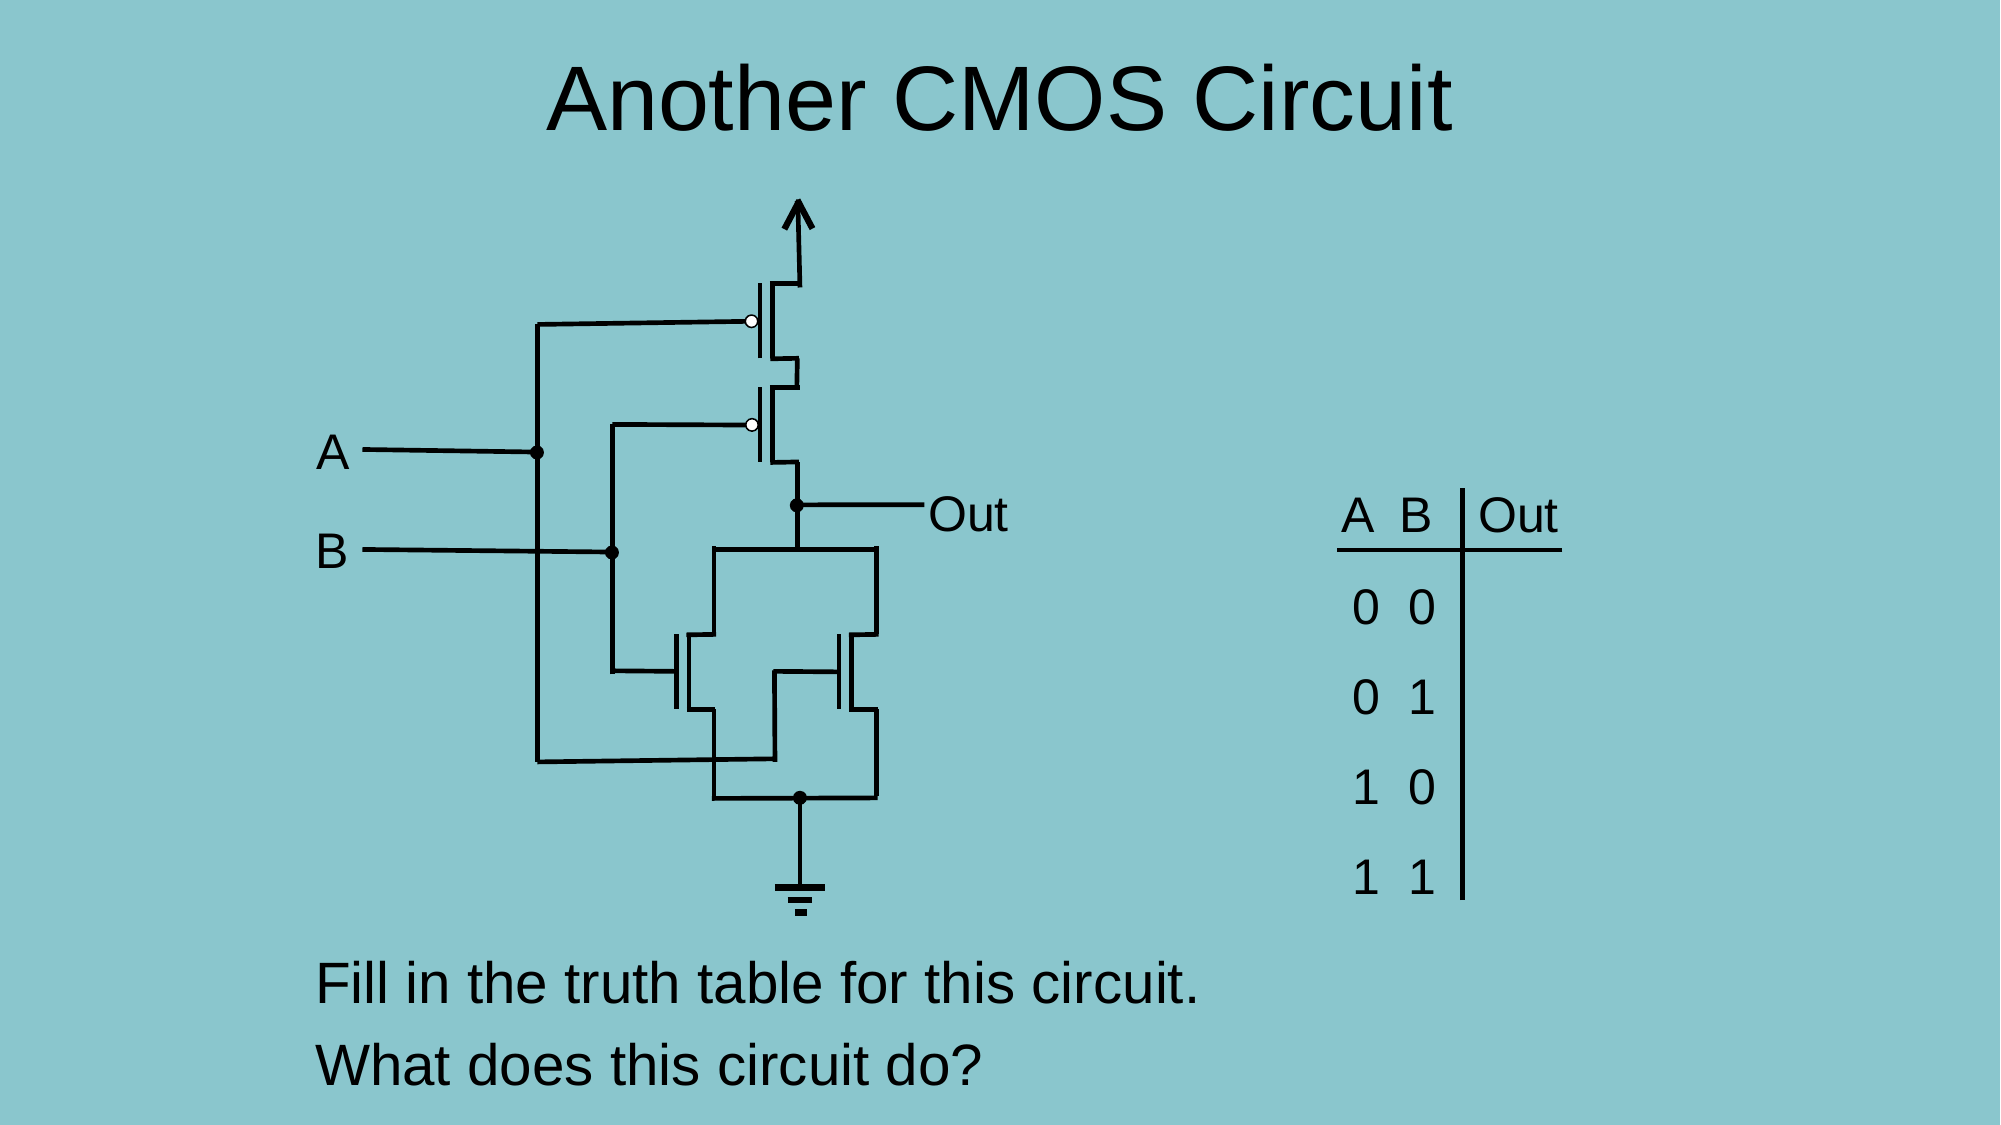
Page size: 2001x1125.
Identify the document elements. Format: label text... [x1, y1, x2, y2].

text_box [797, 199, 813, 229]
text_box [745, 314, 755, 328]
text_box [537, 321, 746, 325]
text_box A [301, 411, 365, 473]
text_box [362, 449, 533, 453]
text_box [299, 474, 1701, 1038]
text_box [797, 203, 801, 288]
title Another CMOS Circuit [362, 0, 1638, 188]
text_box [746, 418, 755, 432]
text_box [784, 200, 795, 230]
